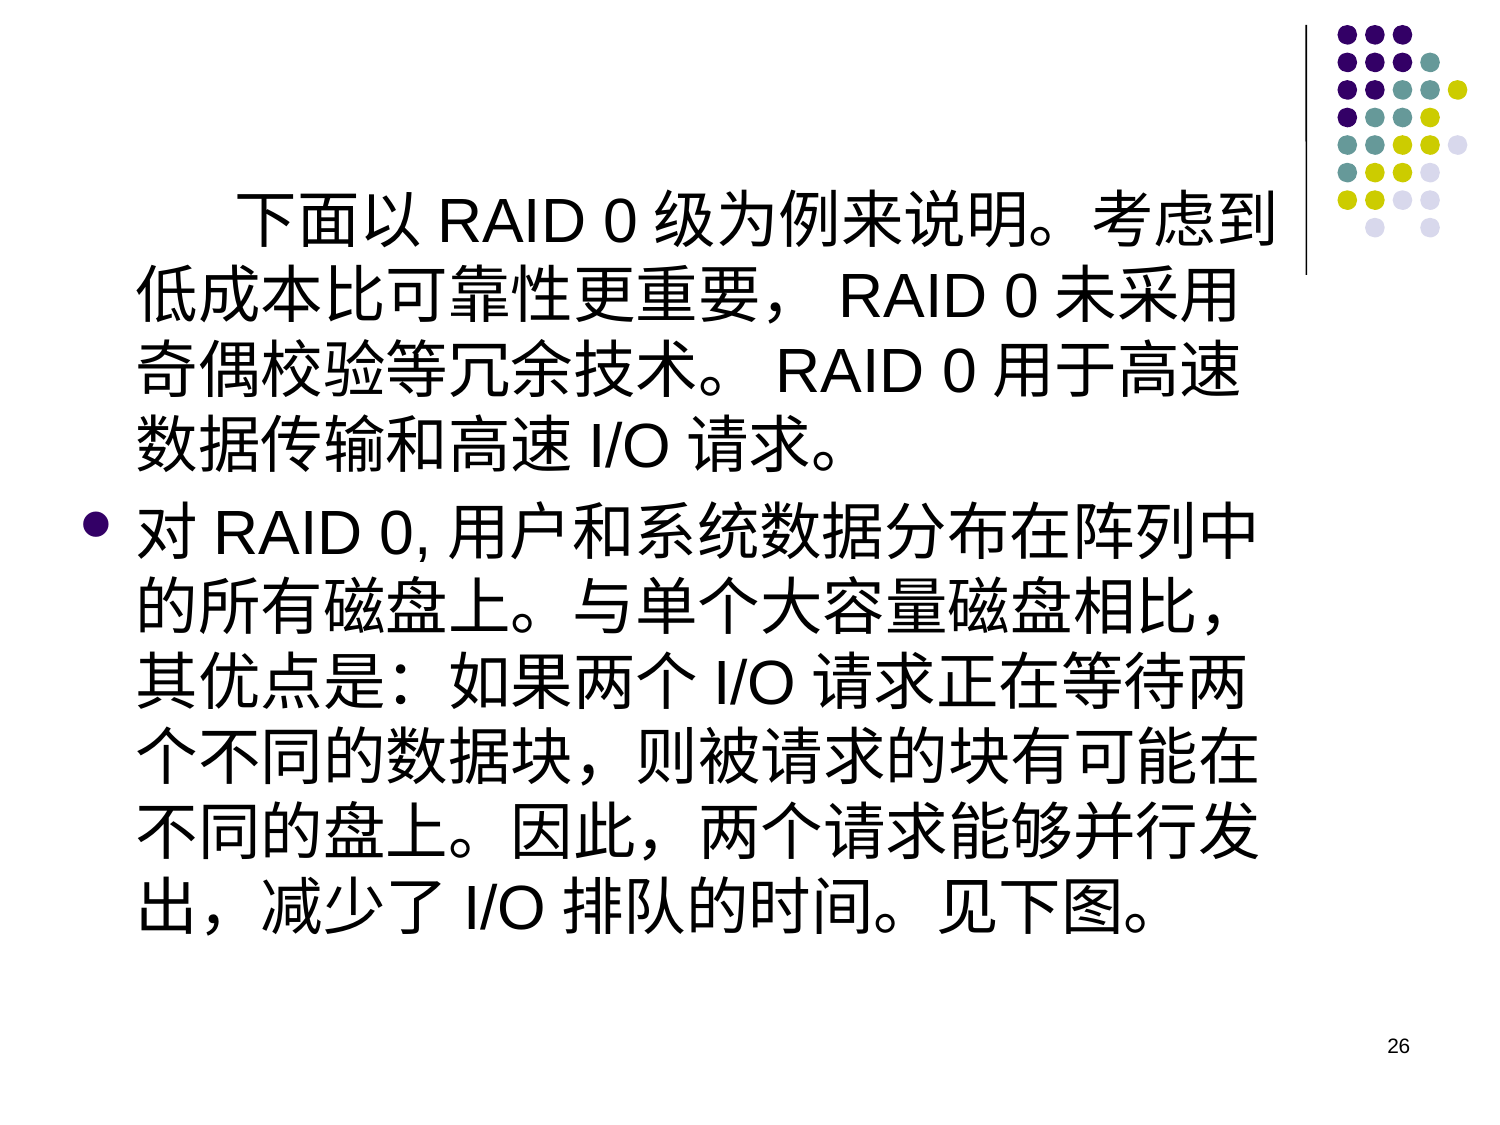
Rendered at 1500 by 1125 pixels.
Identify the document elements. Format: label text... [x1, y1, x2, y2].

text_box [1074, 1024, 1425, 1100]
list 下面以RAID 0级为例来说明。考虑到低成本比可靠性更重要，RAID 0未采用奇偶校验等冗余技术。RAID 0用于高速数据传输和高速I/O请求。 对RAID 0,用户和系统数据分布在阵列中的所有磁盘上。与单个大容量磁盘相比，其优点是：如果两个I/O请求正在等待两个不同的数据块，则被请求的块有可能在不同的盘上。因此，两个请求能够并行发出，减少了I/O排队的时间。见下图。 [64, 172, 1294, 1024]
